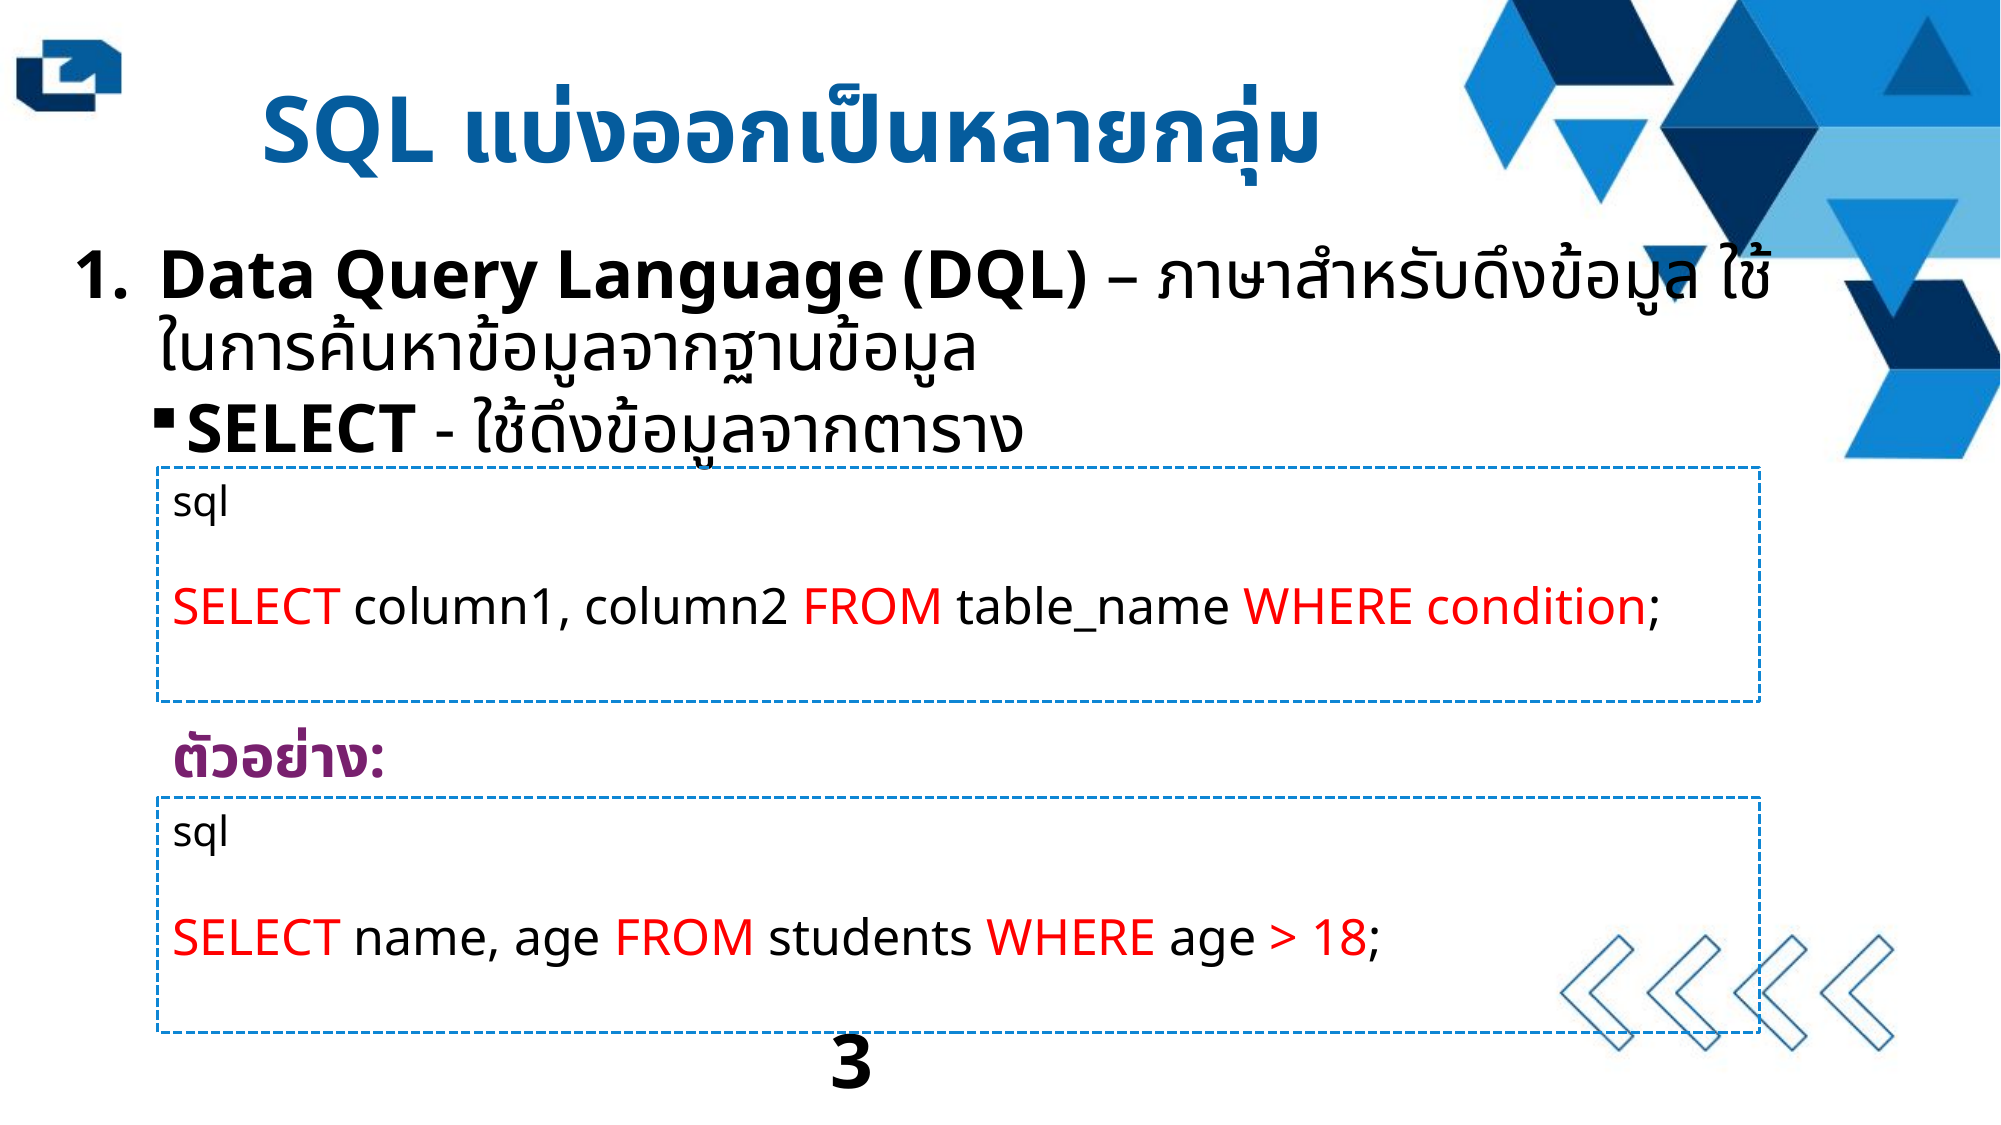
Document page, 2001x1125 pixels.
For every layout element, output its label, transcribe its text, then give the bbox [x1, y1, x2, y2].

text_box ตัวอย่าง: [157, 712, 514, 797]
text_box sql SELECT name, age FROM students WHERE age > 18; [157, 797, 1760, 1033]
slide_number 3 [626, 1035, 1077, 1096]
text_box SQL แบ่งออกเป็นหลายกลุ่ม [98, 48, 1487, 181]
text_box sql SELECT column1, column2 FROM table_name WHERE condition; [157, 467, 1760, 702]
text_box Data Query Language (DQL) – ภาษาสำหรับดึงข้อมูล ใช้ในการค้นหาข้อมูลจากฐานข้อมูล SELECT - ใช้ดึงข้อมูลจากตาราง [58, 233, 1813, 498]
picture [0, 0, 2001, 1125]
